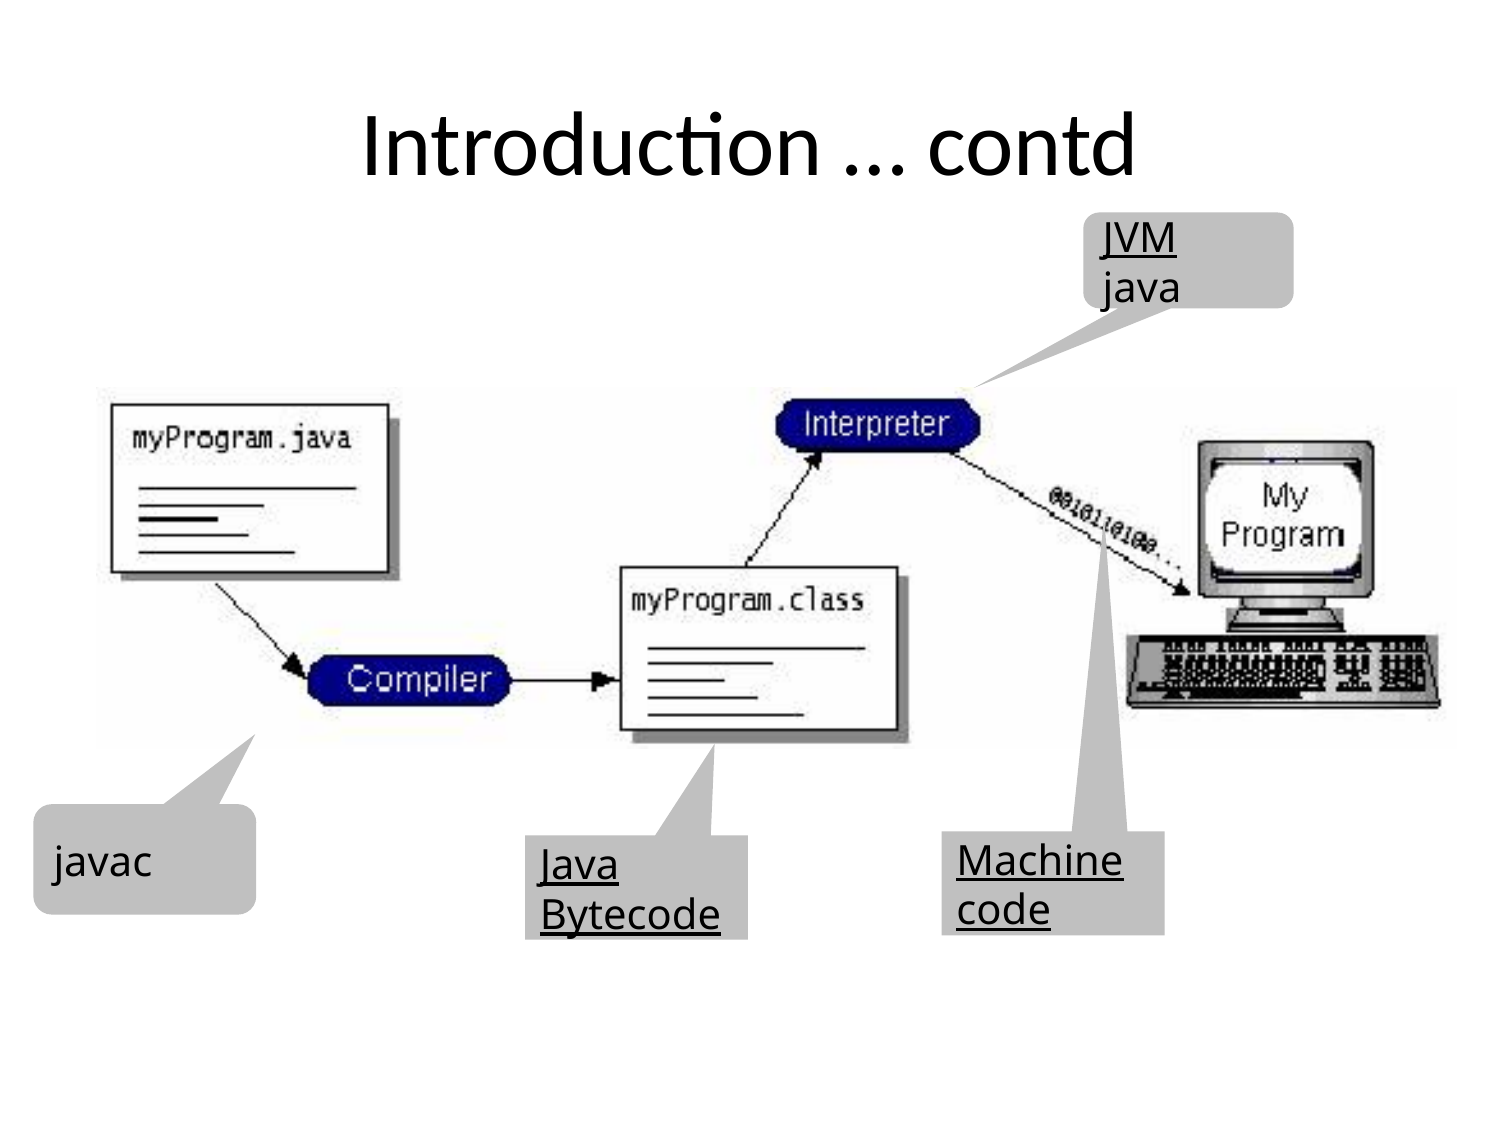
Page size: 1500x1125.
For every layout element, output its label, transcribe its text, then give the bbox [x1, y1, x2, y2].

text_box javac [33, 758, 257, 915]
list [96, 386, 1458, 749]
text_box Java Bytecode [525, 758, 748, 940]
text_box JVM java [979, 212, 1294, 385]
title Introduction … contd [75, 45, 1425, 233]
text_box Machine code [941, 758, 1165, 936]
